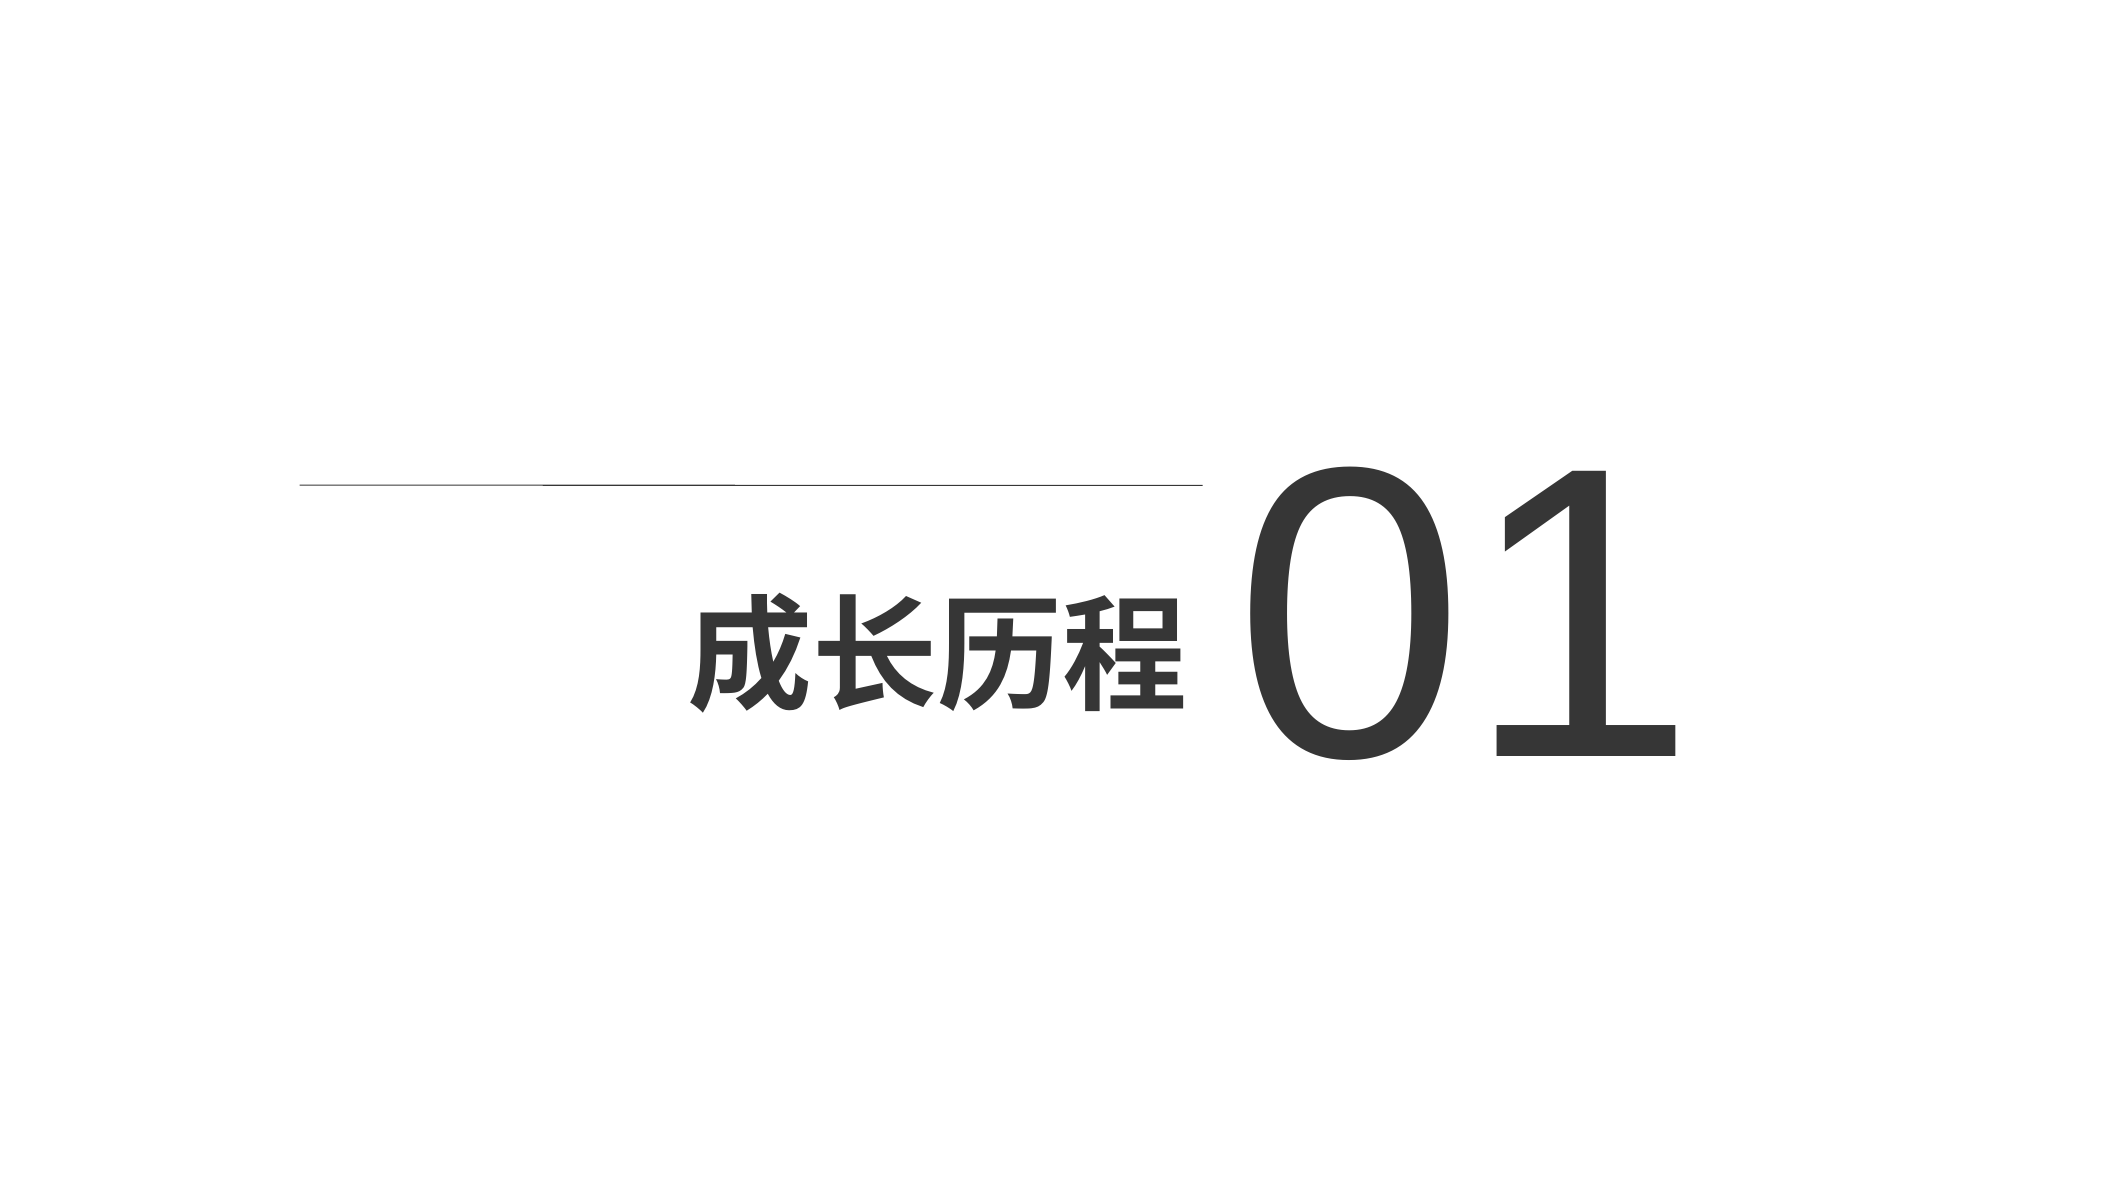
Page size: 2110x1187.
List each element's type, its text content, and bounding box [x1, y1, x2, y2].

text_box 01 [1220, 334, 1711, 847]
text_box 成长历程 [672, 568, 1203, 733]
